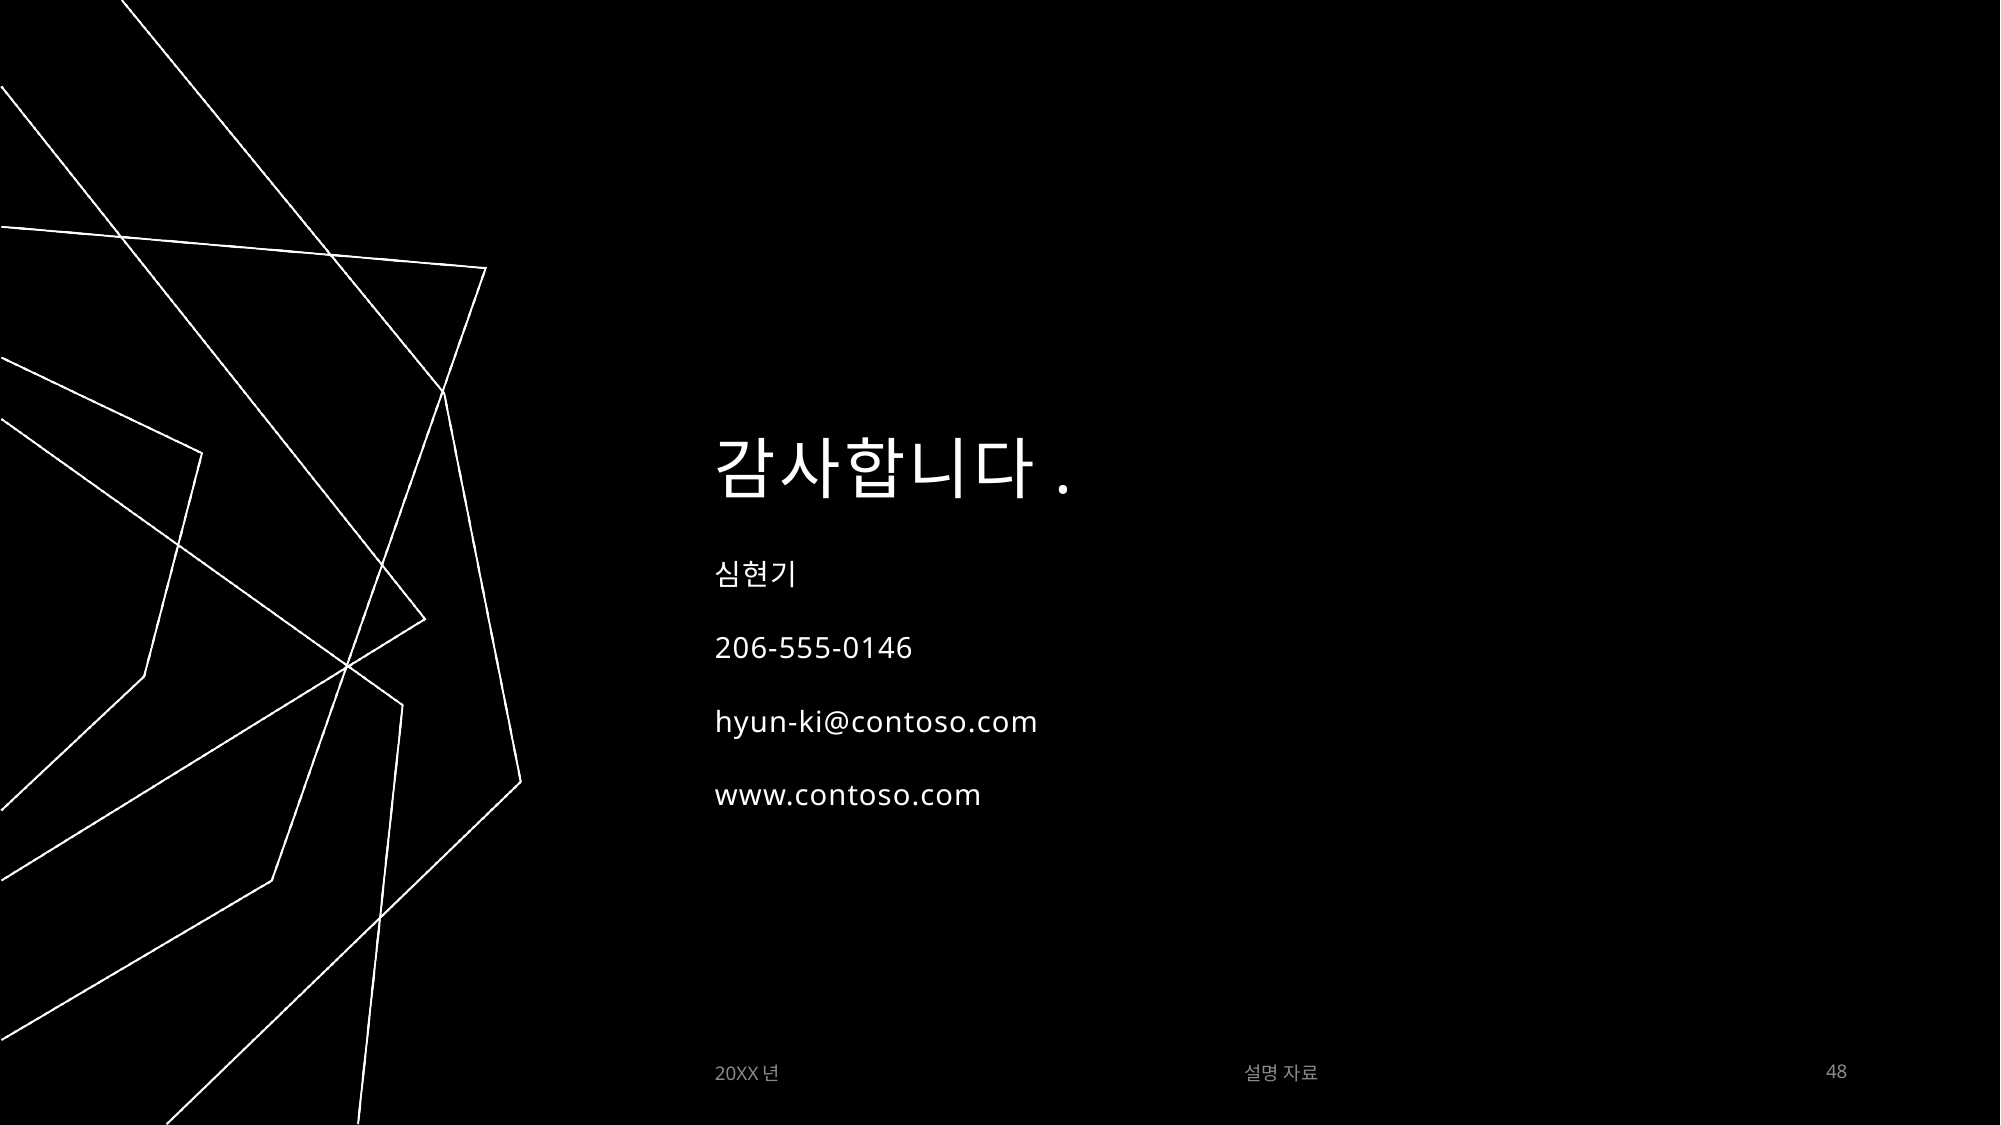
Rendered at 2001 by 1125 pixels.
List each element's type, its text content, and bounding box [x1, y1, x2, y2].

picture [0, 0, 522, 1125]
title 감사합니다. [699, 265, 1386, 516]
slide_number 48 [1571, 1042, 1863, 1103]
subtitle 심현기 206-555-0146 hyun-ki@contoso.com www.contoso.com [699, 531, 1386, 860]
footer 설명 자료 [1062, 1042, 1500, 1103]
slide_number 20XX년 [699, 1042, 992, 1103]
